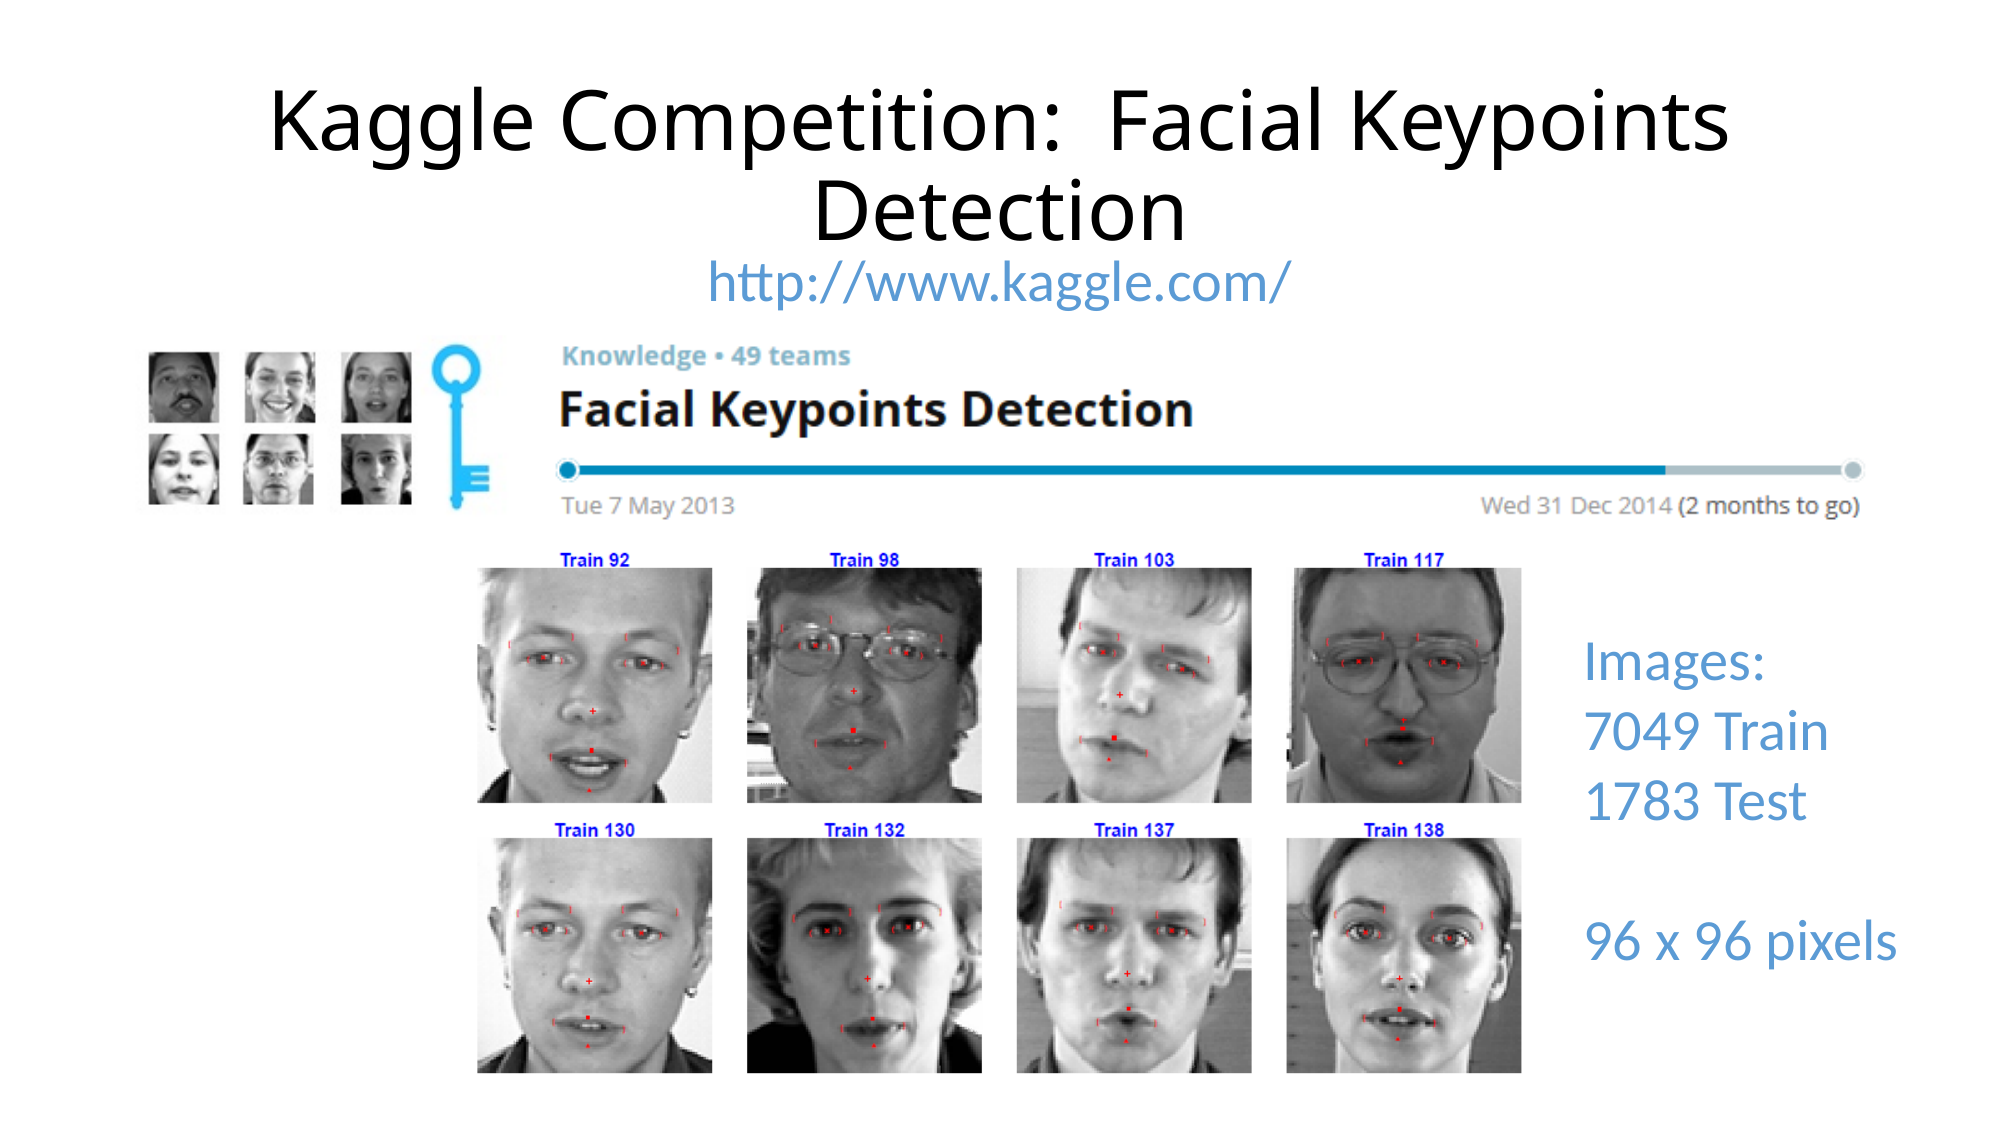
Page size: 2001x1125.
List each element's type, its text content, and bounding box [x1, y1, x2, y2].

title Kaggle Competition: Facial Keypoints Detection [137, 59, 1863, 278]
text_box http://www.kaggle.com/ [693, 235, 1307, 321]
text_box Images: 7049 Train 1783 Test 96 x 96 pixels [1568, 615, 1914, 980]
picture [116, 321, 1884, 1082]
